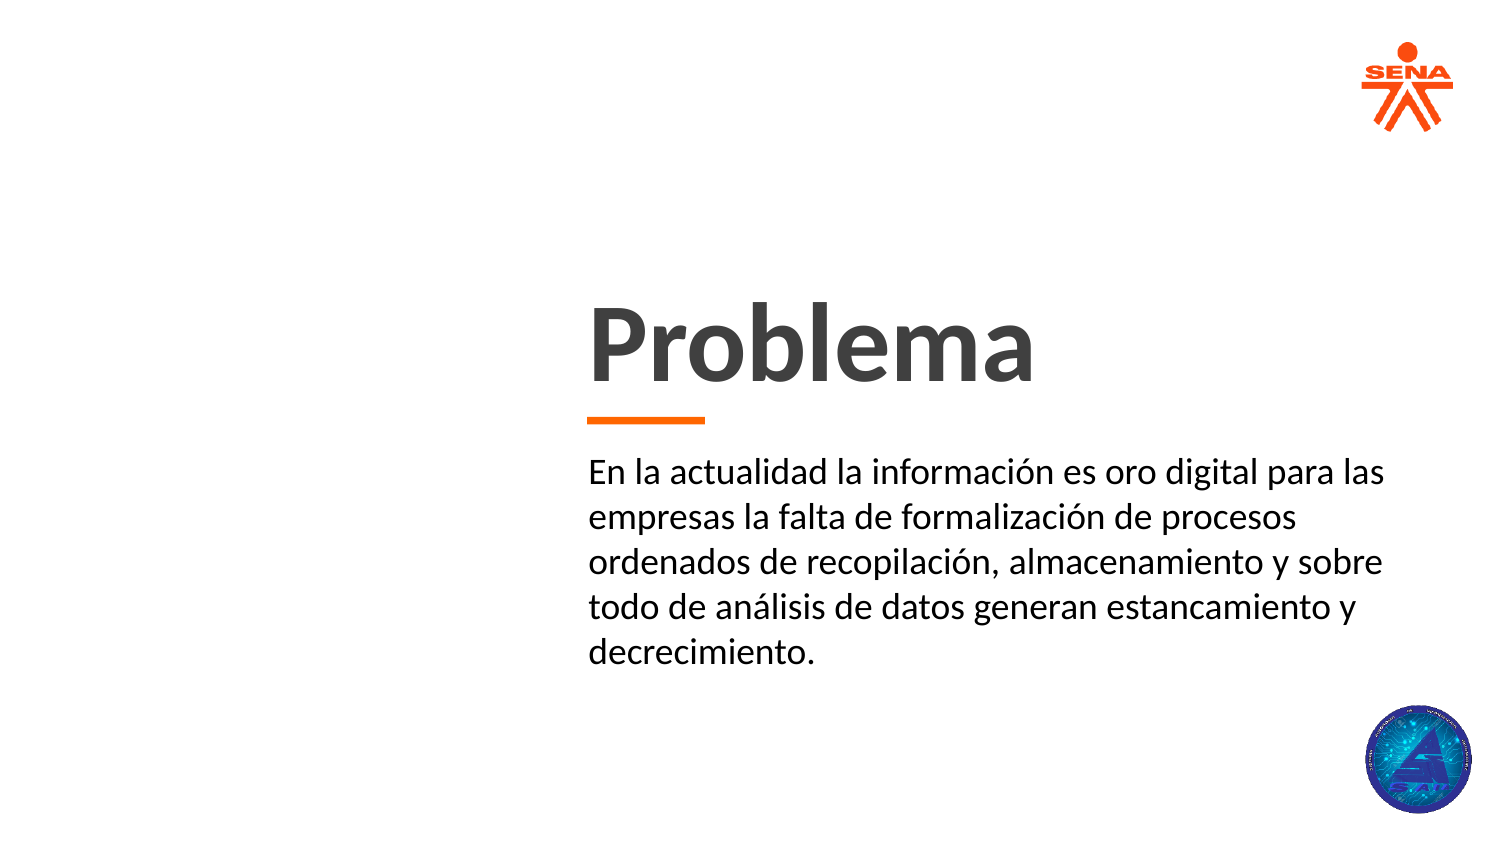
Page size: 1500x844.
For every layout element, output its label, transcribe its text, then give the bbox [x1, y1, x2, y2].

picture [1362, 702, 1476, 816]
title Problema [586, 266, 1042, 411]
text_box [587, 416, 705, 425]
text_box En la actualidad la información es oro digital para las empresas la falta de formalización de procesos ordenados de recopilación, almacenamiento y sobre todo de análisis de datos generan estancamiento y decrecimiento. [586, 445, 1400, 673]
picture [1361, 42, 1453, 132]
